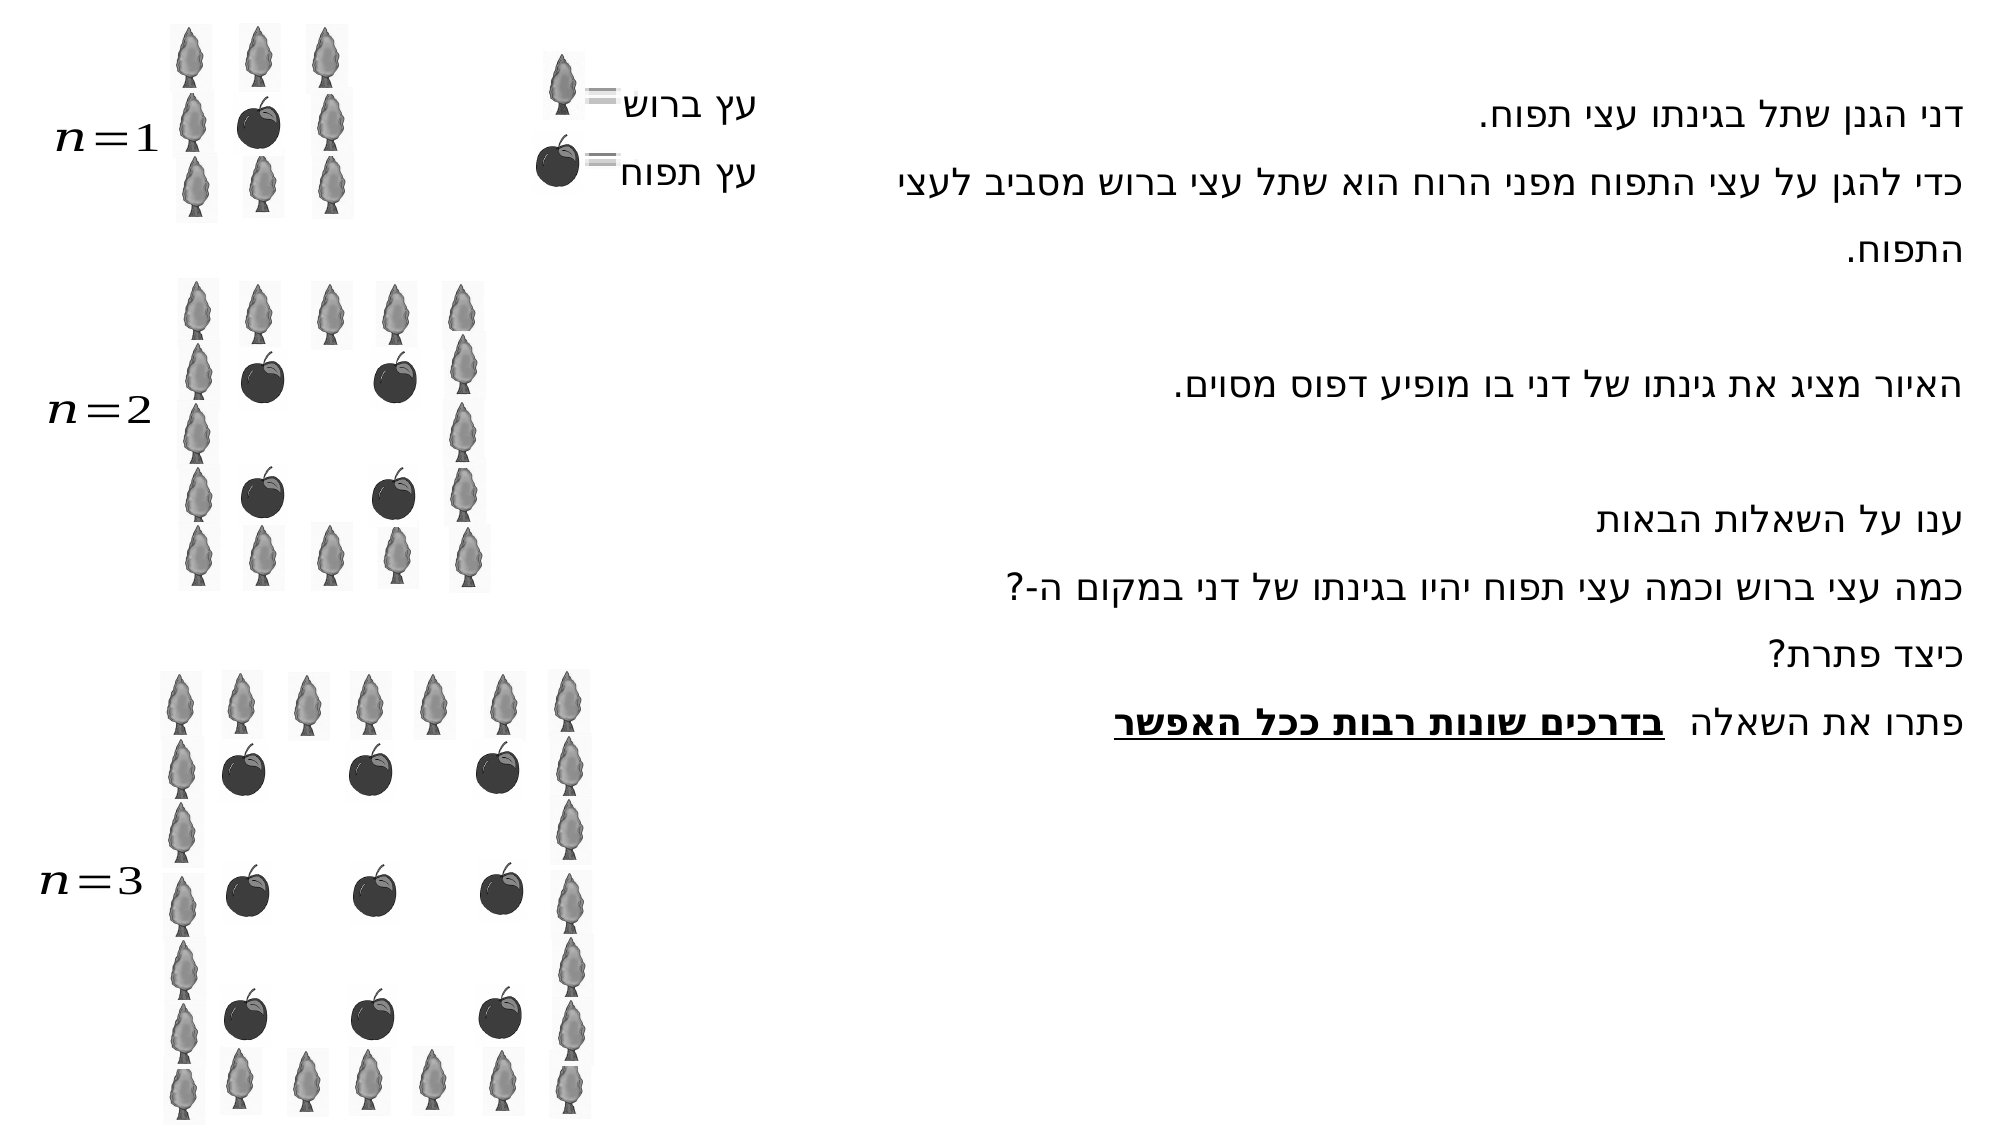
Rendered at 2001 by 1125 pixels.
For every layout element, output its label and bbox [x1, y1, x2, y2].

text_box [160, 669, 595, 1125]
text_box [532, 50, 773, 215]
text_box [176, 278, 491, 593]
text_box [170, 23, 354, 223]
